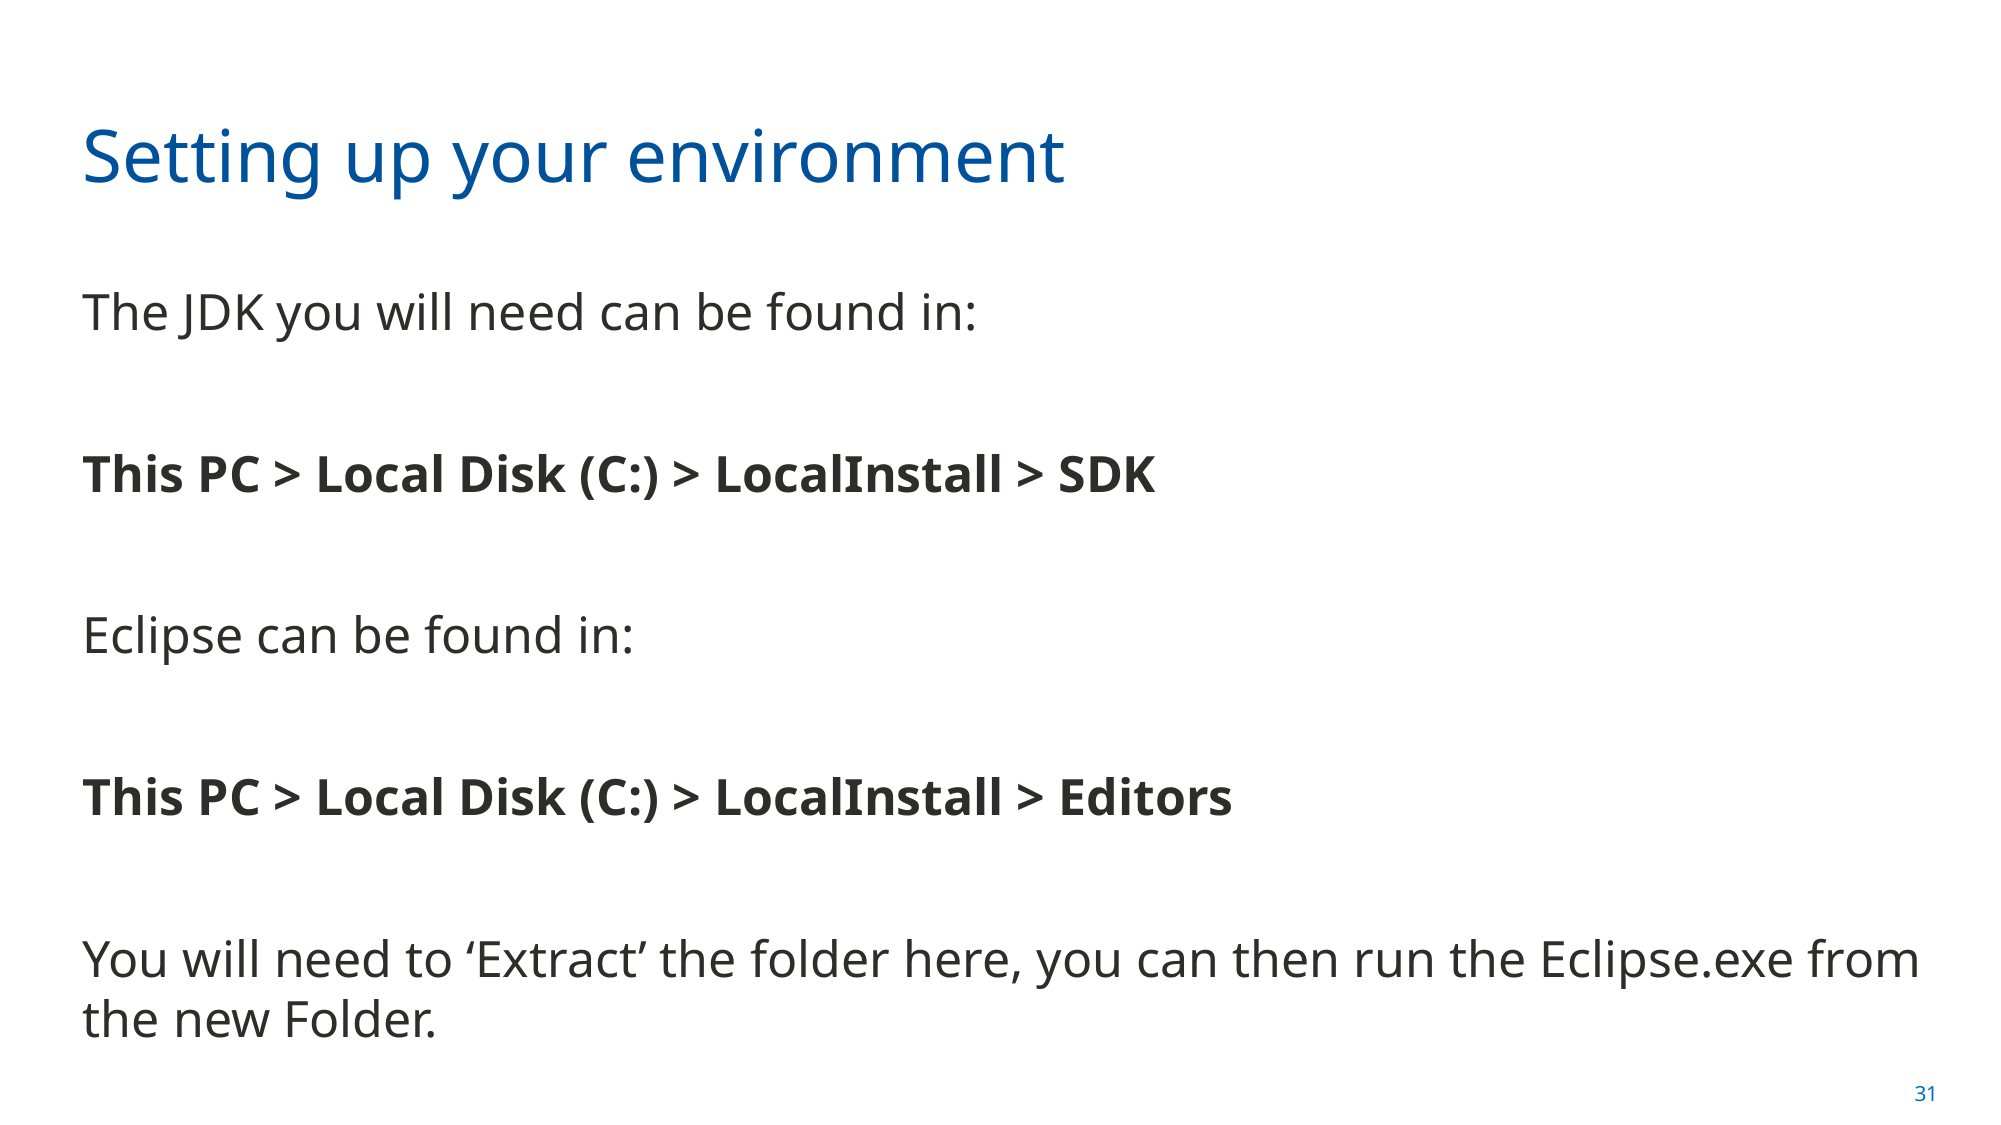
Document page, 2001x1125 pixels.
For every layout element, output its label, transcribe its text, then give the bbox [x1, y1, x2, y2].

title Setting up your environment [67, 101, 1565, 205]
list The JDK you will need can be found in: This PC > Local Disk (C:) > LocalInstall > SDK Eclipse can be found in: This PC > Local Disk (C:) > LocalInstall > Editors You will need to ‘Extract’ the folder here, you can then run the Eclipse.exe from the new Folder. [67, 272, 1939, 1019]
